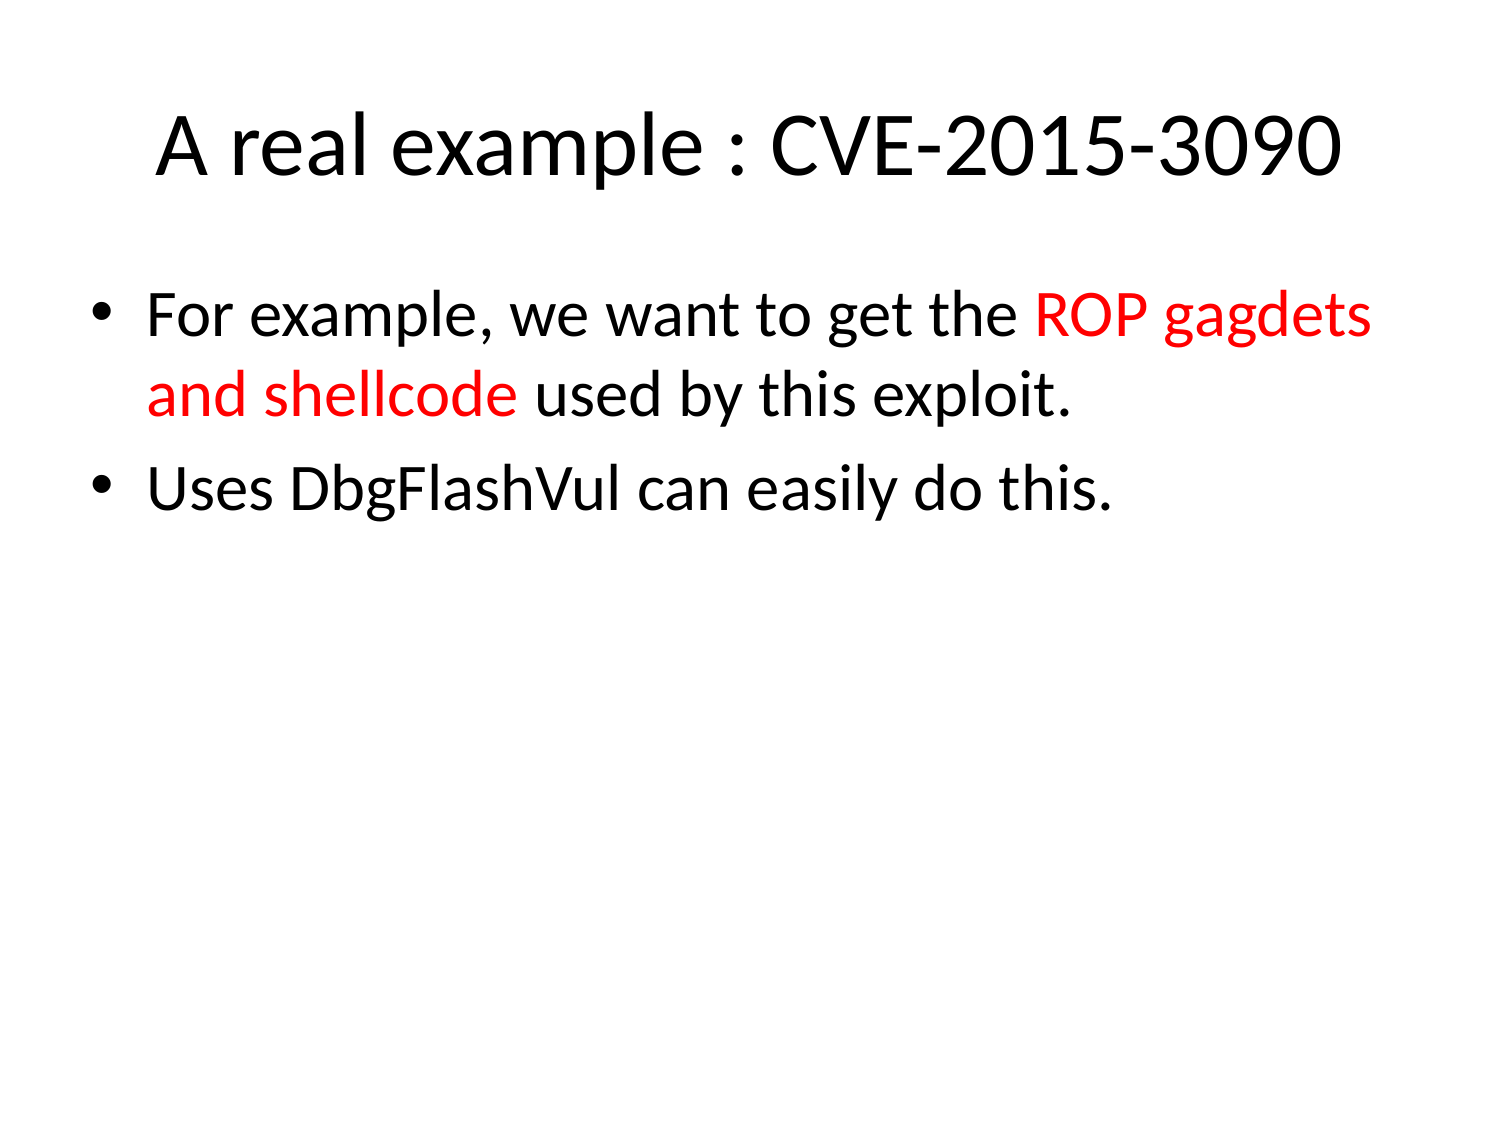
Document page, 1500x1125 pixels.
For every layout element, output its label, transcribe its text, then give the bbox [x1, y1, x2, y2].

title A real example : CVE-2015-3090 [75, 45, 1425, 233]
list For example, we want to get the ROP gagdets and shellcode used by this exploit. Uses DbgFlashVul can easily do this. [75, 262, 1425, 1005]
